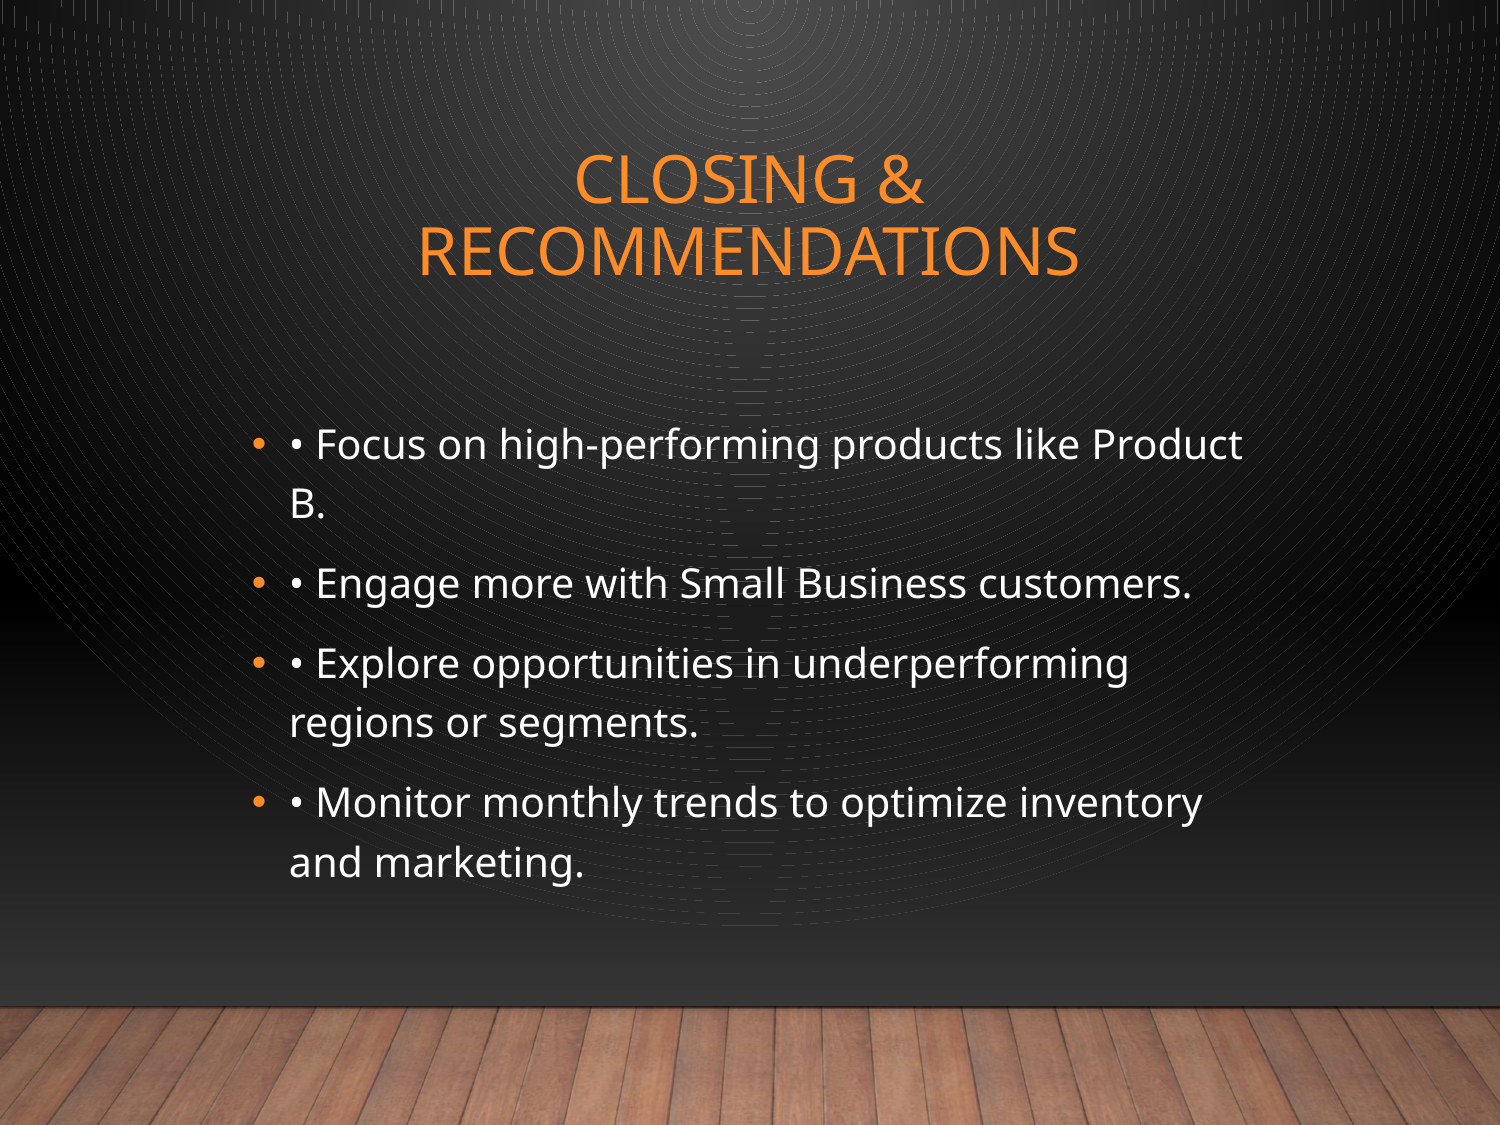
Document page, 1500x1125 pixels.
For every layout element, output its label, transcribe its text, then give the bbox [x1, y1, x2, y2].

picture [0, 1006, 1500, 1125]
title Closing & Recommendations [236, 131, 1263, 305]
list • Focus on high-performing products like Product B. • Engage more with Small Business customers. • Explore opportunities in underperforming regions or segments. • Monitor monthly trends to optimize inventory and marketing. [236, 330, 1263, 897]
